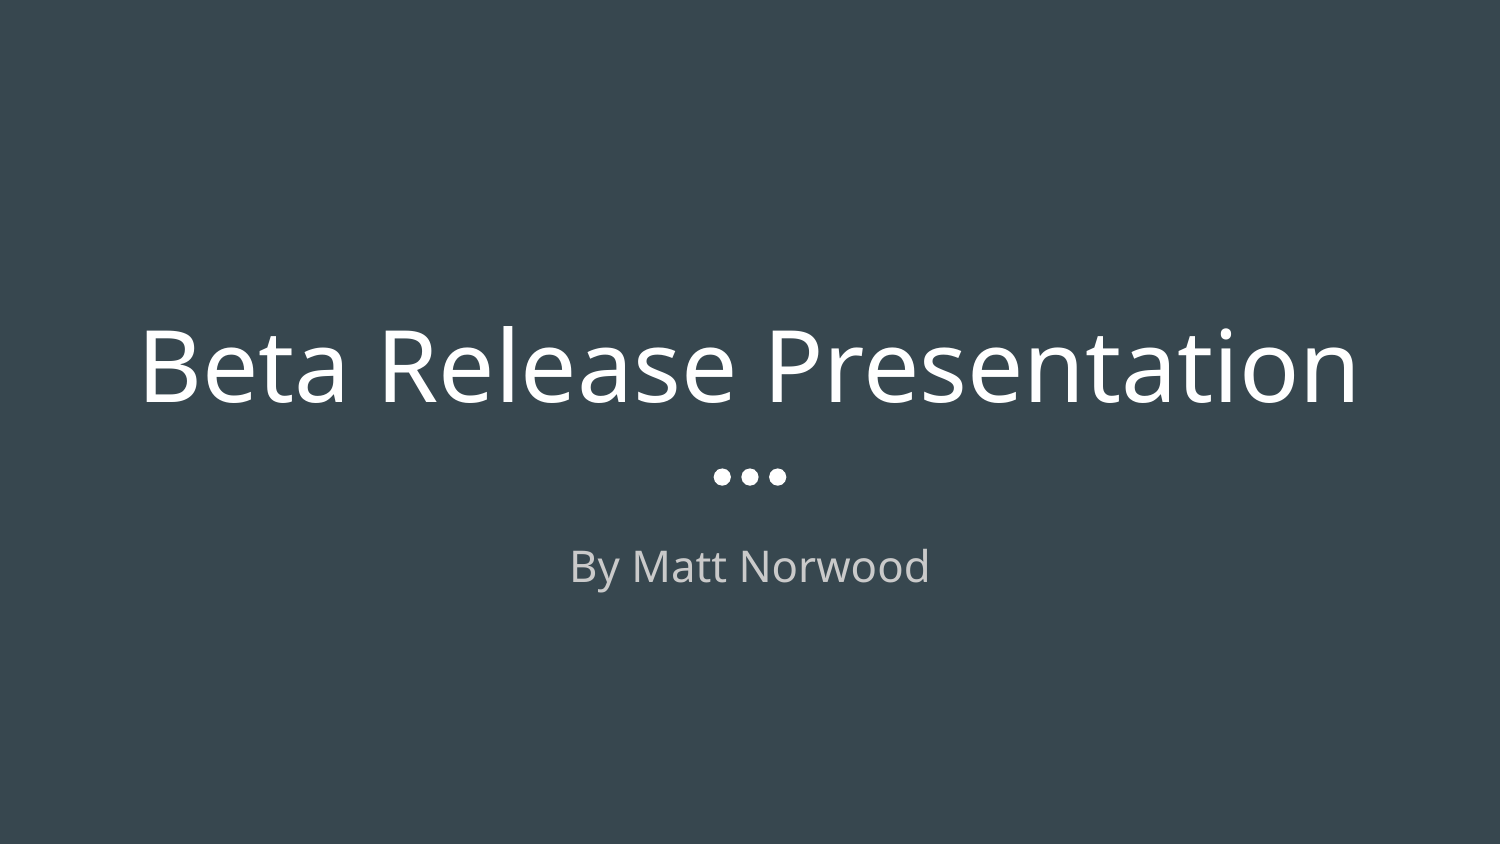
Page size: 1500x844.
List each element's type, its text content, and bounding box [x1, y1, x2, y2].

subtitle By Matt Norwood [110, 520, 1390, 651]
title Beta Release Presentation [110, 162, 1390, 447]
